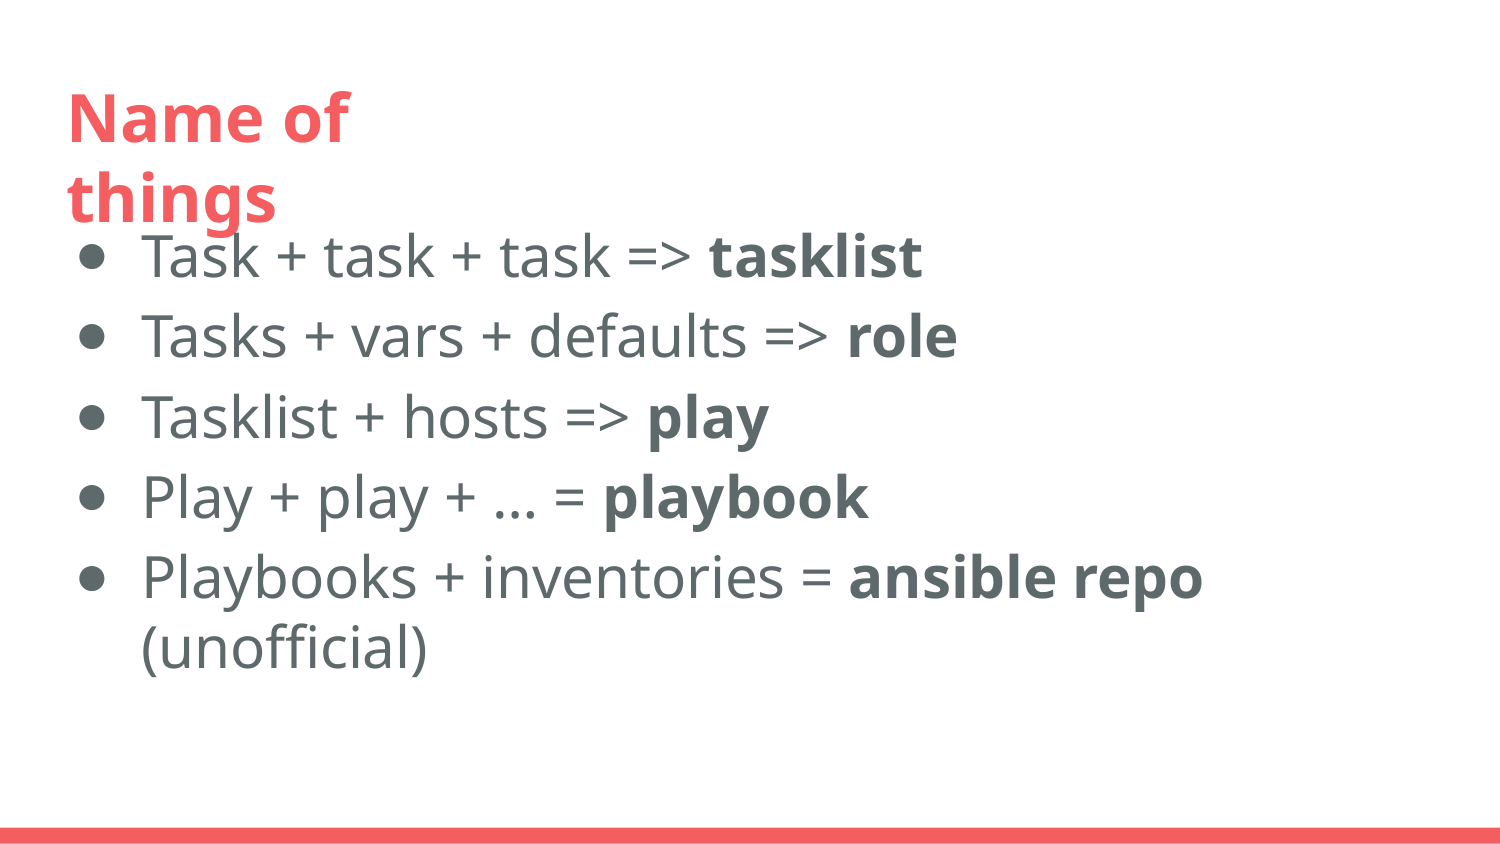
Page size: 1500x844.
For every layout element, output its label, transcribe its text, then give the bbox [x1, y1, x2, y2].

text_box Task + task + task => tasklist Tasks + vars + defaults => role Tasklist + hosts => play Play + play + … = playbook Playbooks + inventories = ansible repo (unofficial) [72, 206, 1441, 681]
title Name of things [64, 73, 528, 236]
